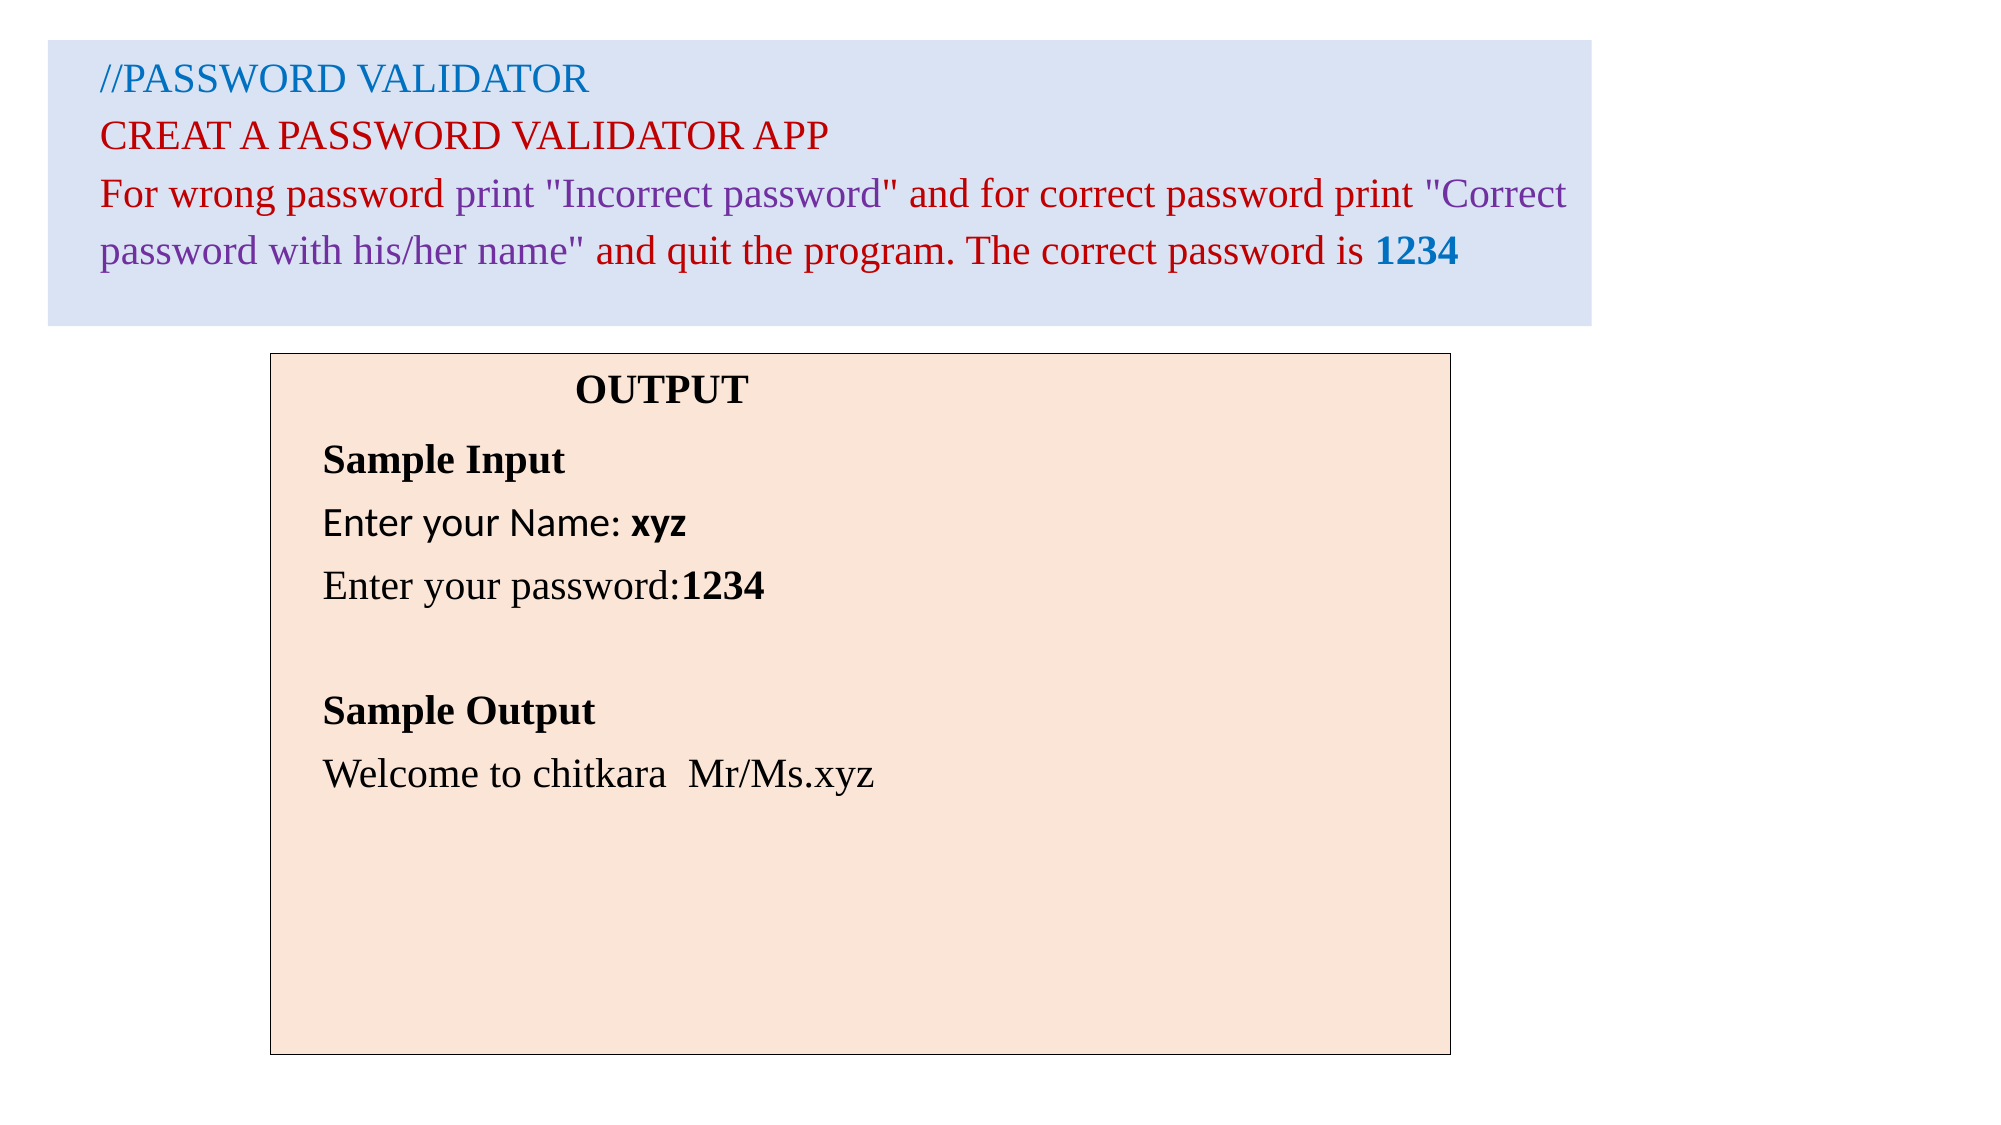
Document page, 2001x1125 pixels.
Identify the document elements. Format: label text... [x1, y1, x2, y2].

list OUTPUT Sample Input Enter your Name: xyz Enter your password:1234 Sample Output Welcome to chitkara Mr/Ms.xyz [270, 353, 1451, 1055]
title //PASSWORD VALIDATOR CREAT A PASSWORD VALIDATOR APP For wrong password print "Incorrect password" and for correct password print "Correct password with his/her name" and quit the program. The correct password is 1234 [47, 40, 1592, 327]
